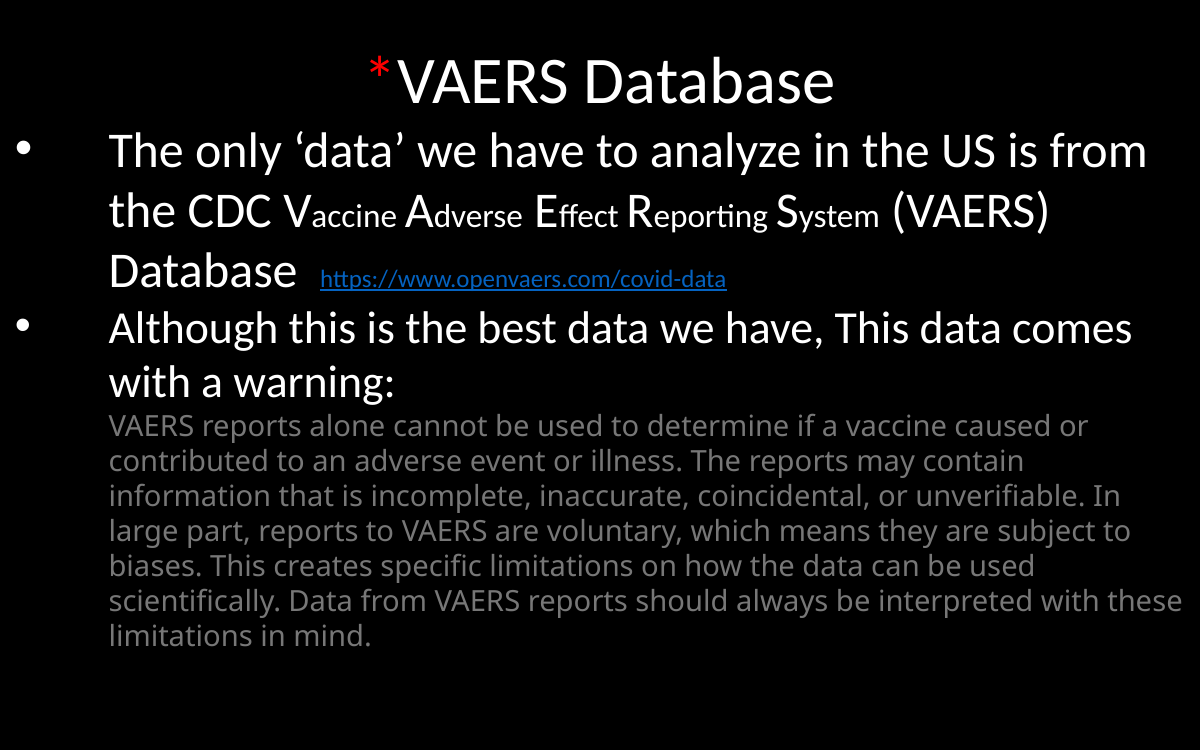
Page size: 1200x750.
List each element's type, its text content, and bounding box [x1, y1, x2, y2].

text_box *VAERS Database The only ‘data’ we have to analyze in the US is from the CDC Vaccine Adverse Effect Reporting System (VAERS) Database https://www.openvaers.com/covid-data Although this is the best data we have, This data comes with a warning: VAERS reports alone cannot be used to determine if a vaccine caused or contributed to an adverse event or illness. The reports may contain information that is incomplete, inaccurate, coincidental, or unverifiable. In large part, reports to VAERS are voluntary, which means they are subject to biases. This creates specific limitations on how the data can be used scientifically. Data from VAERS reports should always be interpreted with these limitations in mind. [0, 0, 1200, 750]
